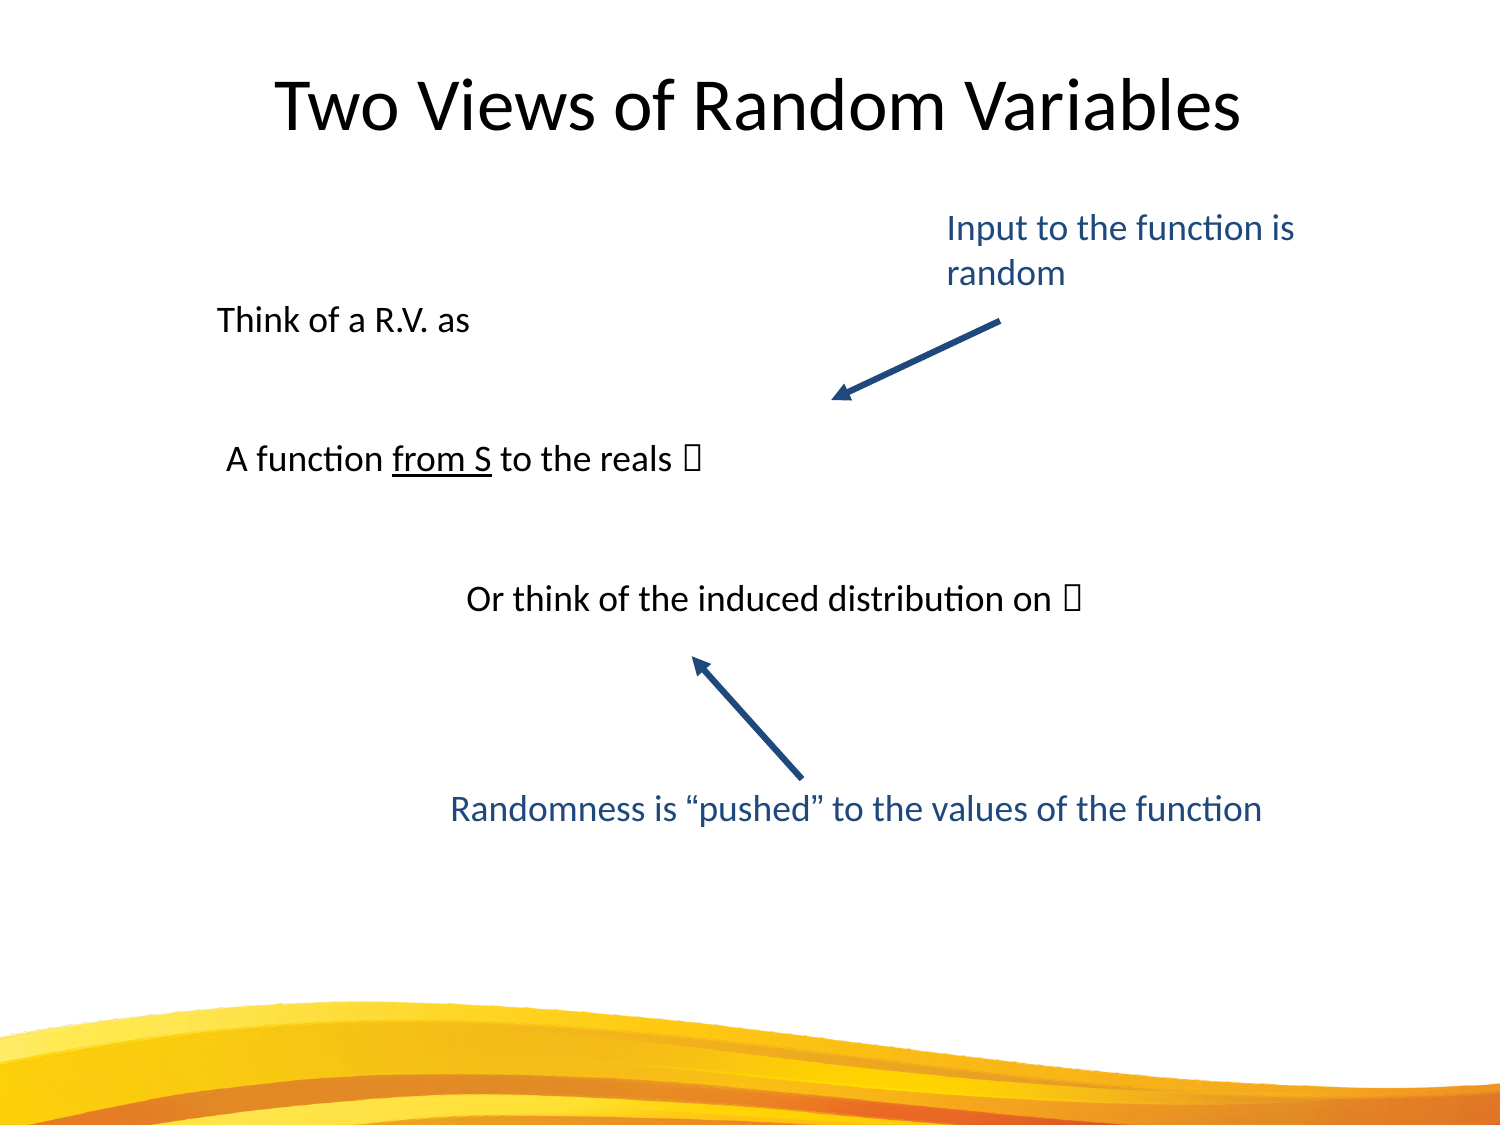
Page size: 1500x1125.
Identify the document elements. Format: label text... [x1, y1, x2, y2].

text_box Or think of the induced distribution on  [451, 566, 1099, 627]
text_box Think of a R.V. as [202, 287, 494, 347]
text_box [831, 320, 1001, 401]
text_box Input to the function is random [931, 195, 1412, 301]
text_box Two Views of Random Variables [259, 47, 1258, 153]
picture [0, 1001, 1500, 1125]
text_box [691, 656, 803, 780]
text_box A function from S to the reals  [211, 426, 719, 487]
text_box Randomness is “pushed” to the values of the function [435, 776, 1294, 837]
